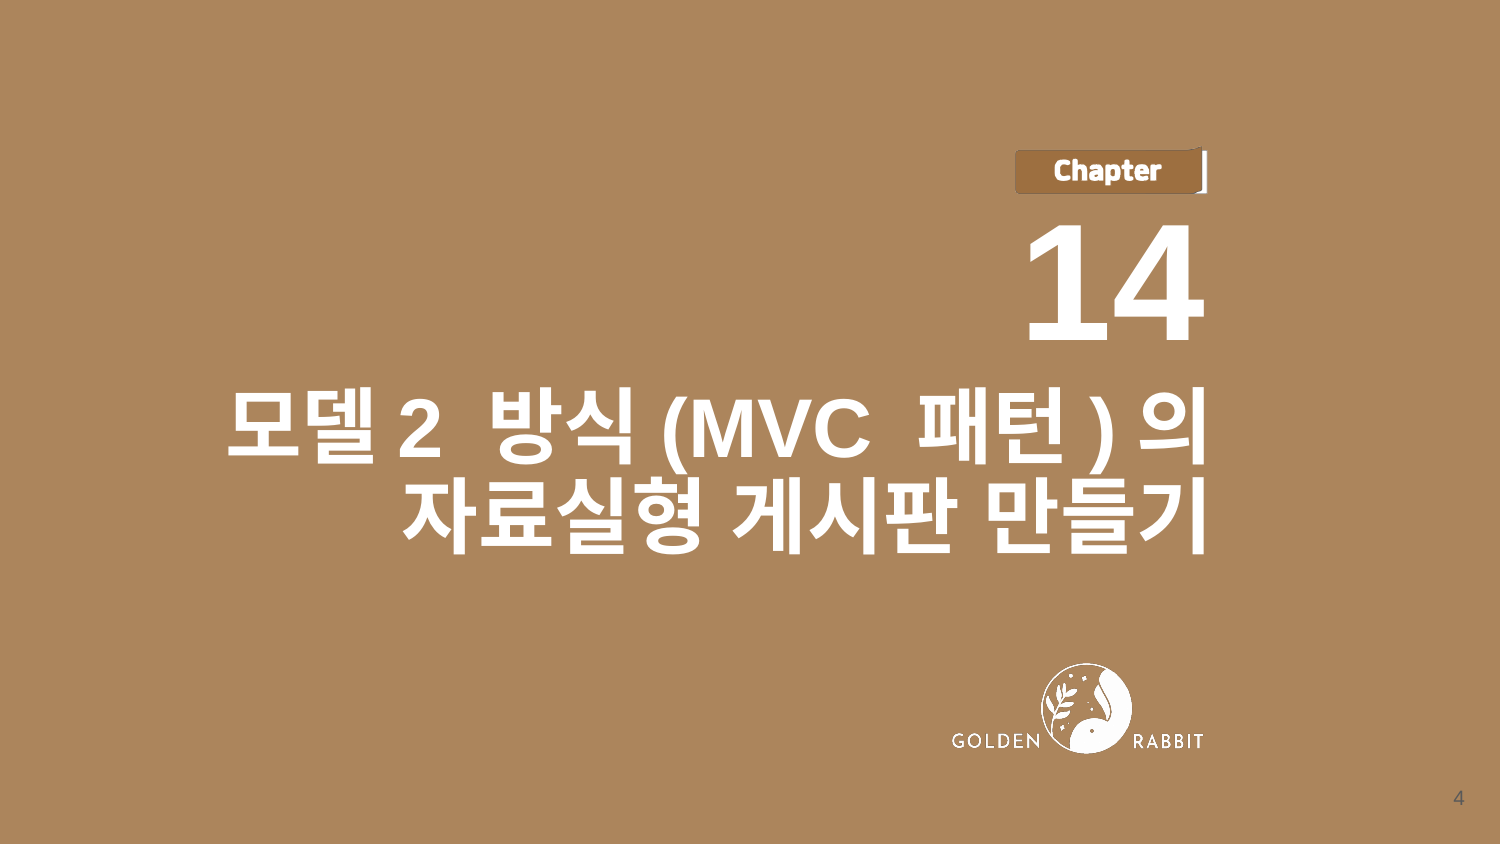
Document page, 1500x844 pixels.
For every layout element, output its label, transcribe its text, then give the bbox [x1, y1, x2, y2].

slide_number 4 [1389, 764, 1480, 830]
picture [978, 131, 1244, 208]
picture [941, 571, 1214, 844]
text_box 14 [991, 215, 1234, 365]
text_box 모델2 방식(MVC 패턴)의 자료실형 게시판 만들기 [98, 385, 1214, 528]
